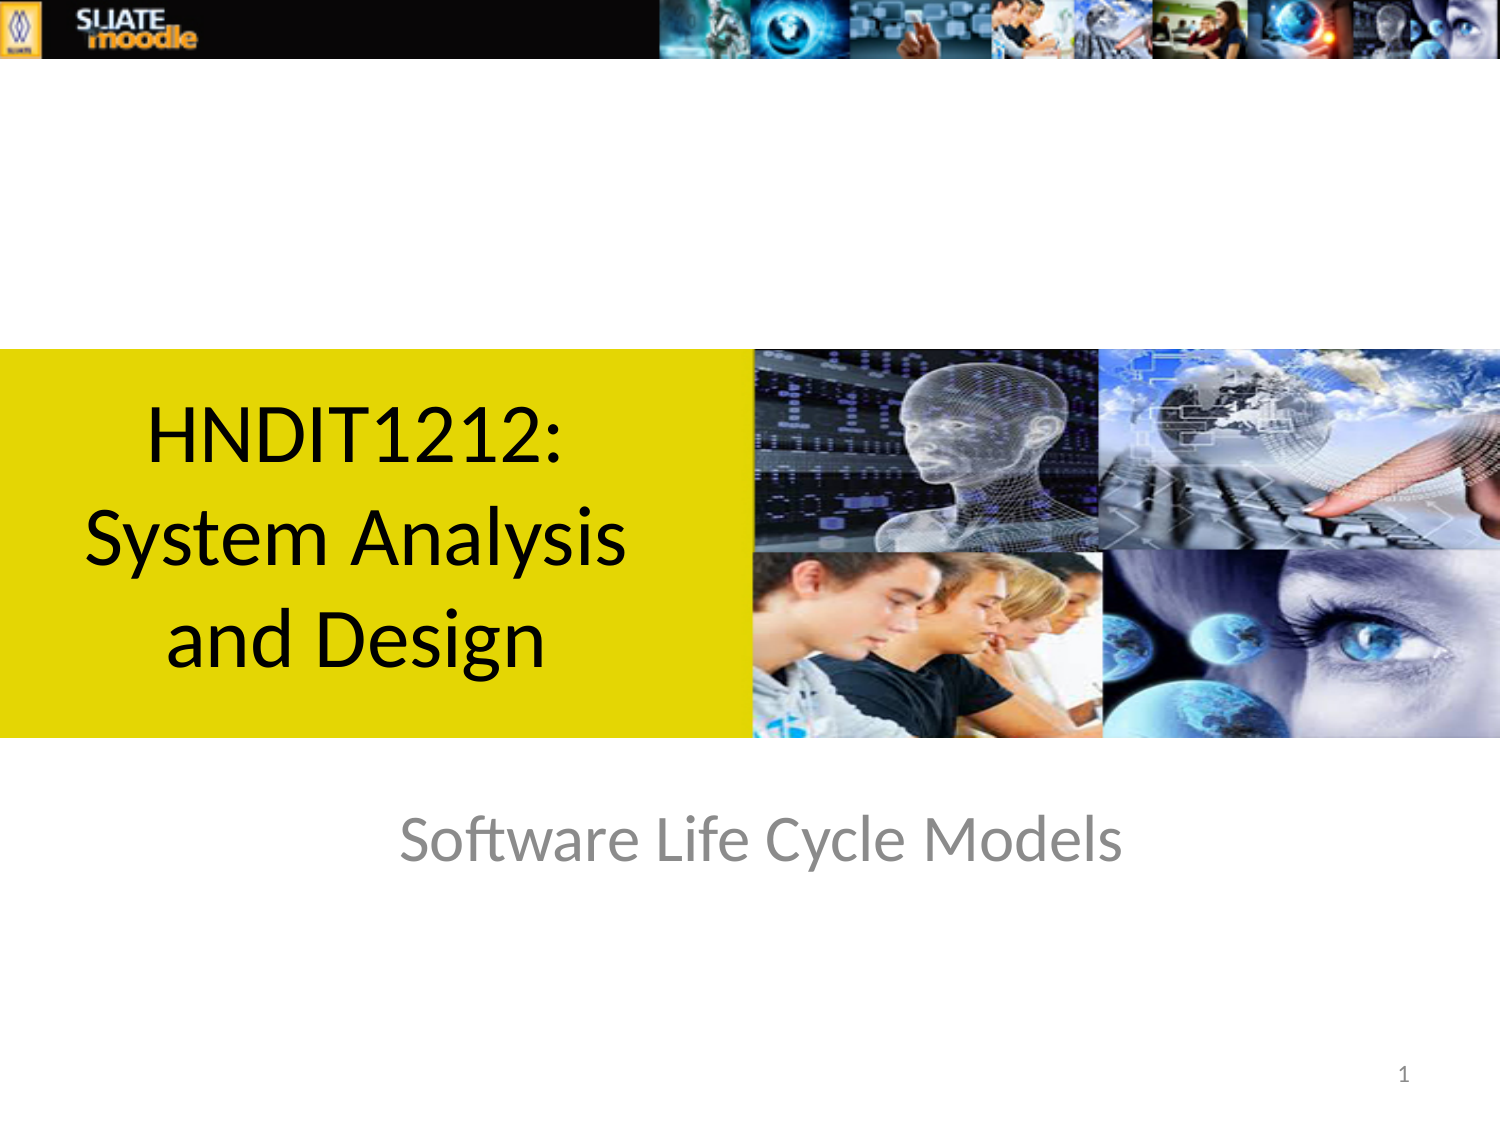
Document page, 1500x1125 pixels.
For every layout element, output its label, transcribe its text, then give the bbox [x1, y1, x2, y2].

picture [0, 0, 1500, 59]
title HNDIT1212: System Analysis and Design [37, 368, 675, 694]
subtitle Software Life Cycle Models [48, 787, 1475, 888]
picture [0, 349, 1500, 738]
slide_number 1 [1074, 1042, 1425, 1103]
